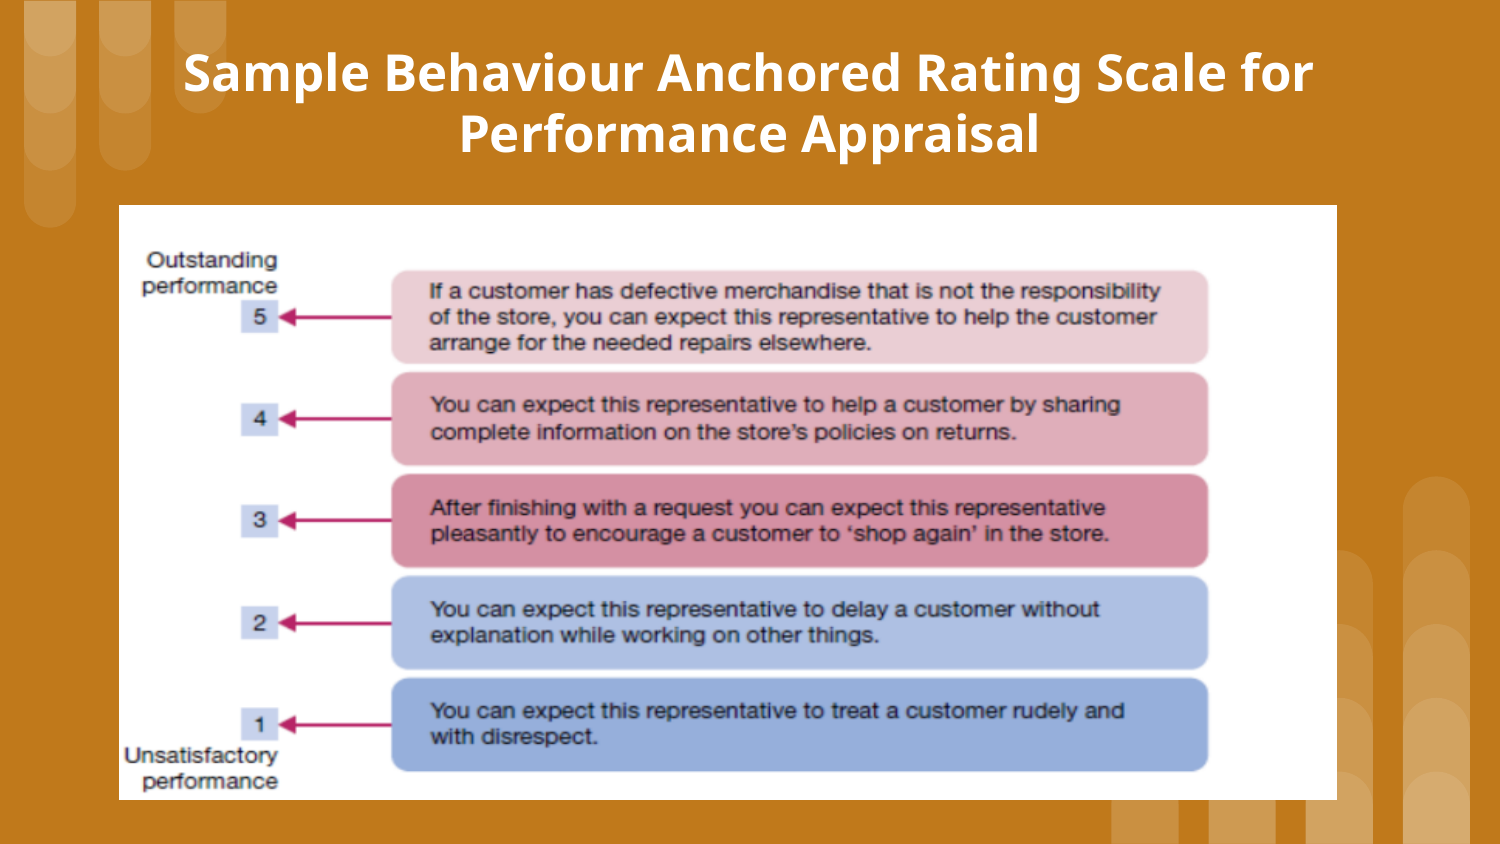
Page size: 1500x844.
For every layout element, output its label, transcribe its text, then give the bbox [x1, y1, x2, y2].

title Sample Behaviour Anchored Rating Scale for Performance Appraisal [13, 25, 1487, 178]
text_box [30, 187, 1470, 253]
picture [119, 205, 1337, 801]
